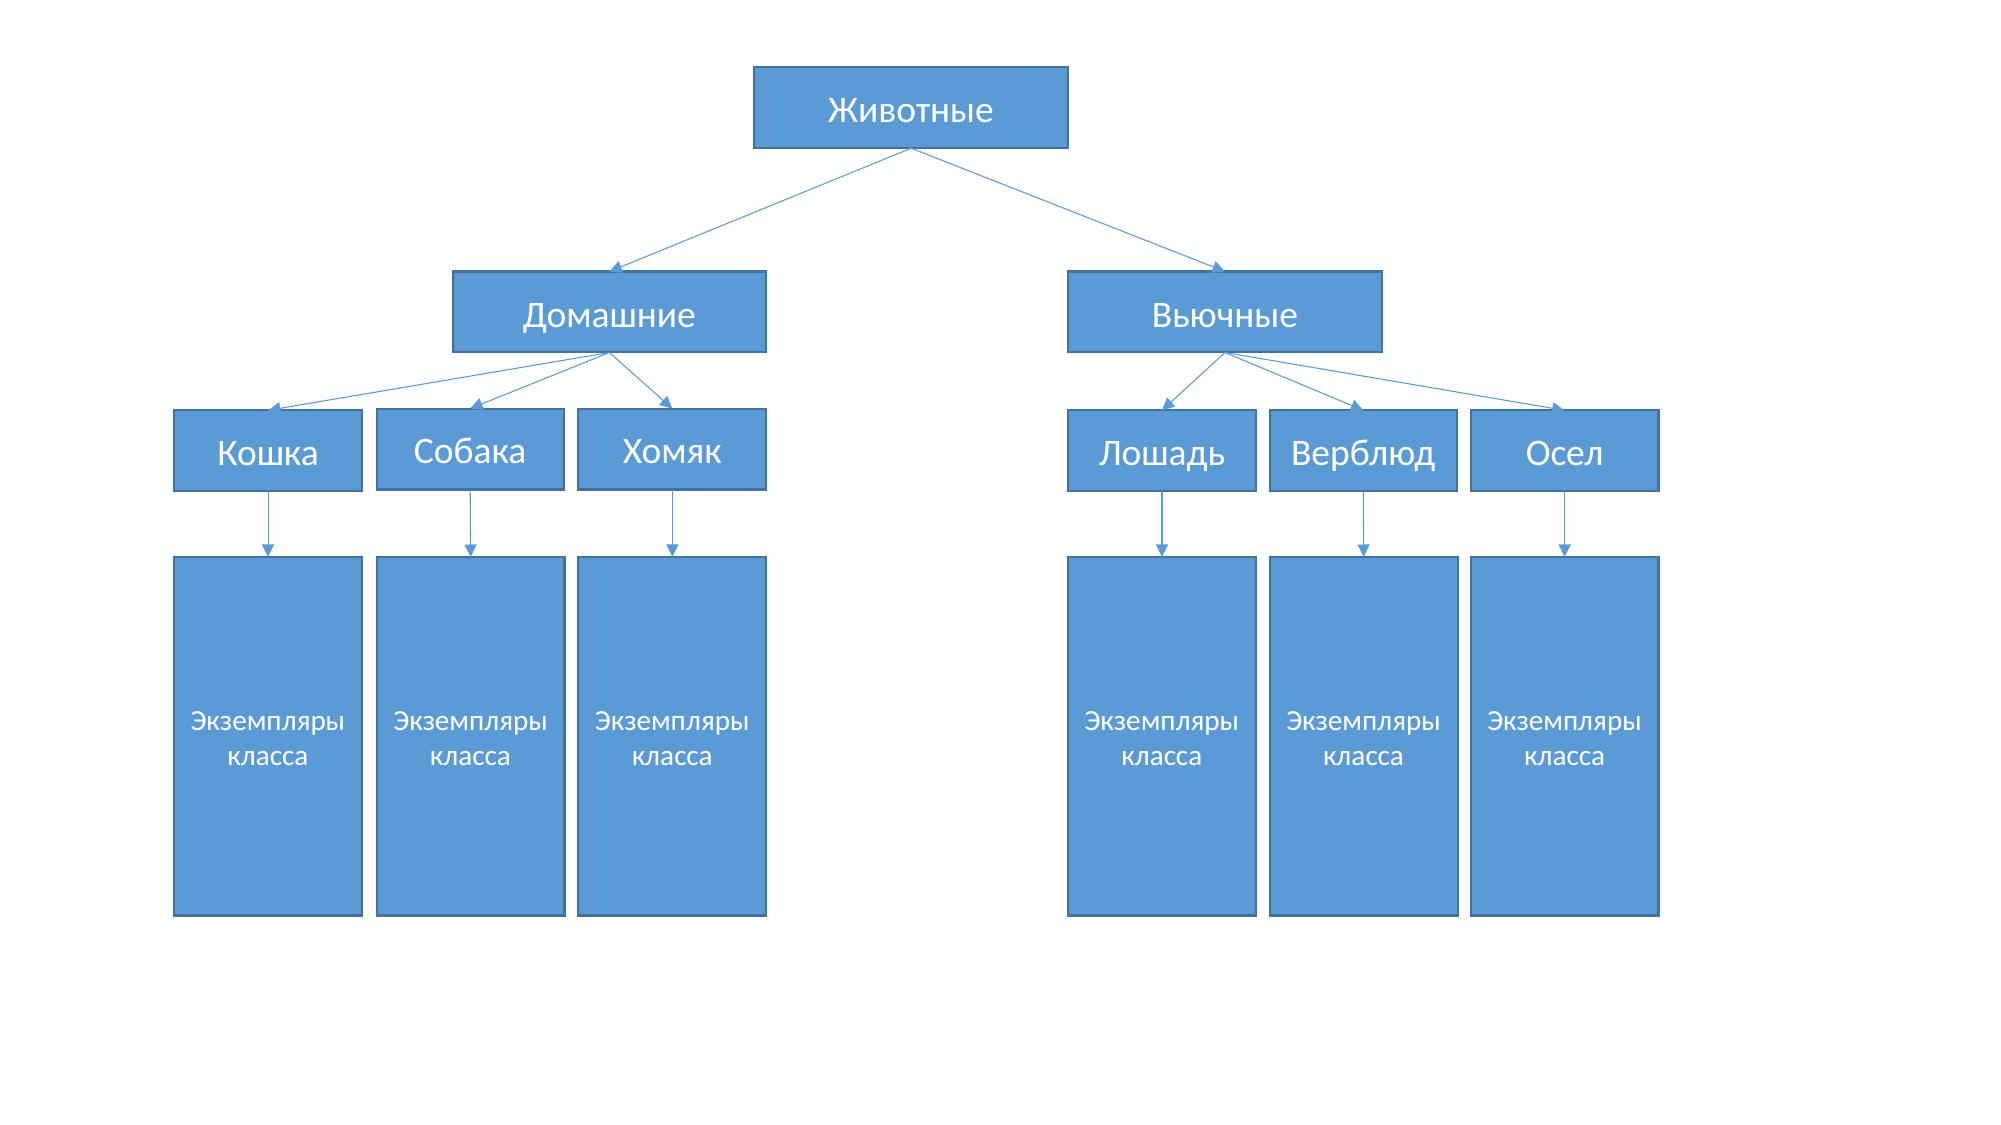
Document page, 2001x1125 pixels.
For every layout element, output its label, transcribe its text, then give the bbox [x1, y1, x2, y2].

text_box Осел [1470, 409, 1660, 492]
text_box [1224, 352, 1565, 411]
text_box Собака [376, 411, 565, 491]
text_box Лошадь [1067, 409, 1257, 492]
text_box Экземпляры класса [577, 556, 767, 917]
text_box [911, 148, 1225, 272]
text_box Верблюд [1269, 411, 1458, 492]
text_box Экземпляры класса [1470, 556, 1660, 917]
text_box Экземпляры класса [1269, 556, 1459, 917]
text_box Экземпляры класса [173, 556, 363, 917]
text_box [268, 352, 610, 411]
text_box Хомяк [577, 408, 767, 491]
text_box Животные [753, 66, 1069, 148]
text_box Вьючные [1067, 270, 1383, 353]
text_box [609, 148, 911, 272]
text_box Экземпляры класса [1067, 556, 1257, 917]
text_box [1161, 352, 1224, 411]
text_box Домашние [452, 270, 767, 353]
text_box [609, 352, 673, 409]
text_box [470, 352, 609, 409]
text_box Экземпляры класса [376, 556, 566, 917]
text_box Кошка [173, 409, 363, 492]
